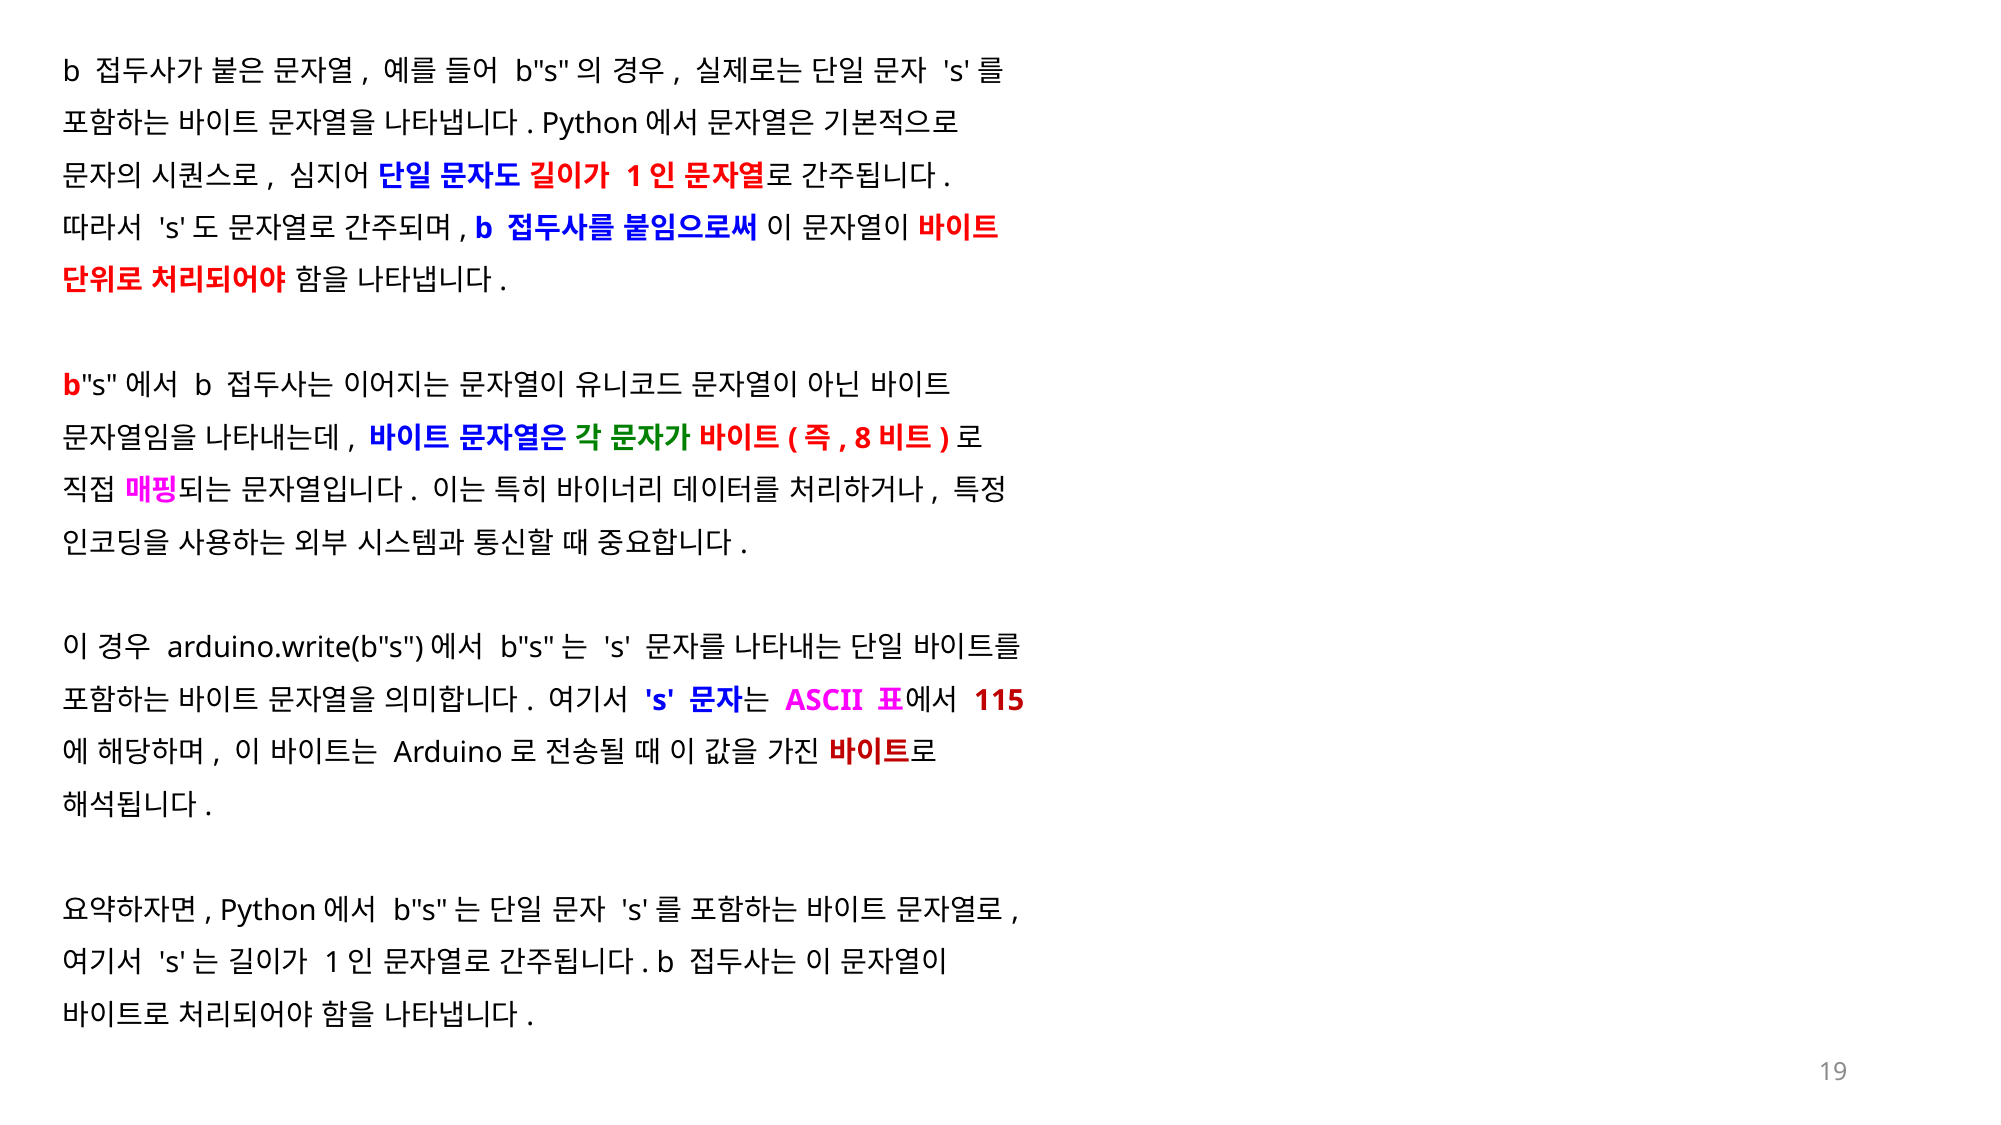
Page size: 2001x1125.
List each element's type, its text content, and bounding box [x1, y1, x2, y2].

slide_number 19 [1412, 1042, 1863, 1103]
text_box b 접두사가 붙은 문자열, 예를 들어 b"s"의 경우, 실제로는 단일 문자 's'를 포함하는 바이트 문자열을 나타냅니다. Python에서 문자열은 기본적으로 문자의 시퀀스로, 심지어 단일 문자도 길이가 1인 문자열로 간주됩니다. 따라서 's'도 문자열로 간주되며, b 접두사를 붙임으로써 이 문자열이 바이트 단위로 처리되어야 함을 나타냅니다. b"s"에서 b 접두사는 이어지는 문자열이 유니코드 문자열이 아닌 바이트 문자열임을 나타내는데, 바이트 문자열은 각 문자가 바이트(즉, 8비트)로 직접 매핑되는 문자열입니다. 이는 특히 바이너리 데이터를 처리하거나, 특정 인코딩을 사용하는 외부 시스템과 통신할 때 중요합니다. 이 경우 arduino.write(b"s")에서 b"s"는 's' 문자를 나타내는 단일 바이트를 포함하는 바이트 문자열을 의미합니다. 여기서 's' 문자는 ASCII 표에서 115에 해당하며, 이 바이트는 Arduino로 전송될 때 이 값을 가진 바이트로 해석됩니다. 요약하자면, Python에서 b"s"는 단일 문자 's'를 포함하는 바이트 문자열로, 여기서 's'는 길이가 1인 문자열로 간주됩니다. b 접두사는 이 문자열이 바이트로 처리되어야 함을 나타냅니다. [47, 27, 1048, 1039]
